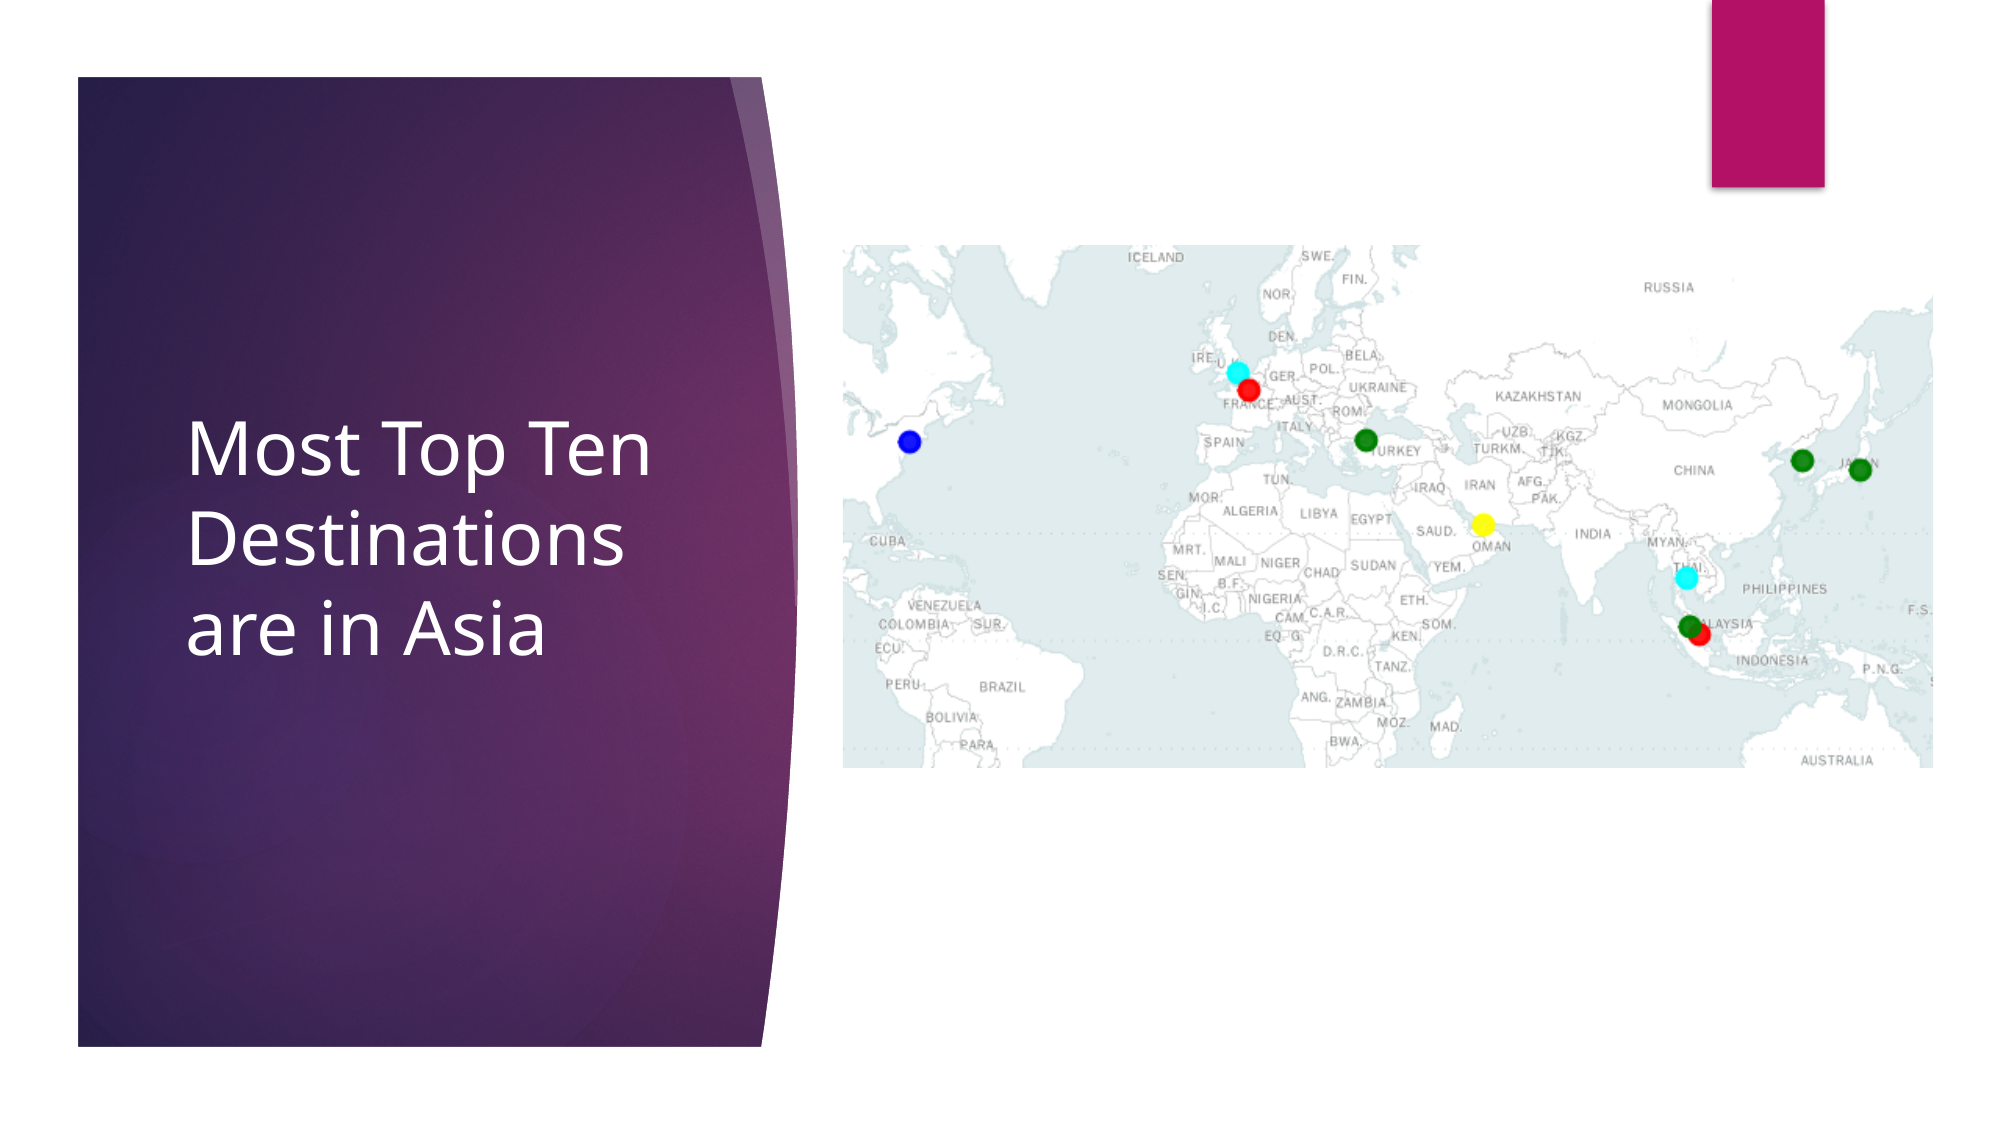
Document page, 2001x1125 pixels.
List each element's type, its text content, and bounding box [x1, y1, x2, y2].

text_box Most Top Ten Destinations are in Asia [170, 393, 723, 678]
picture [842, 245, 1934, 769]
